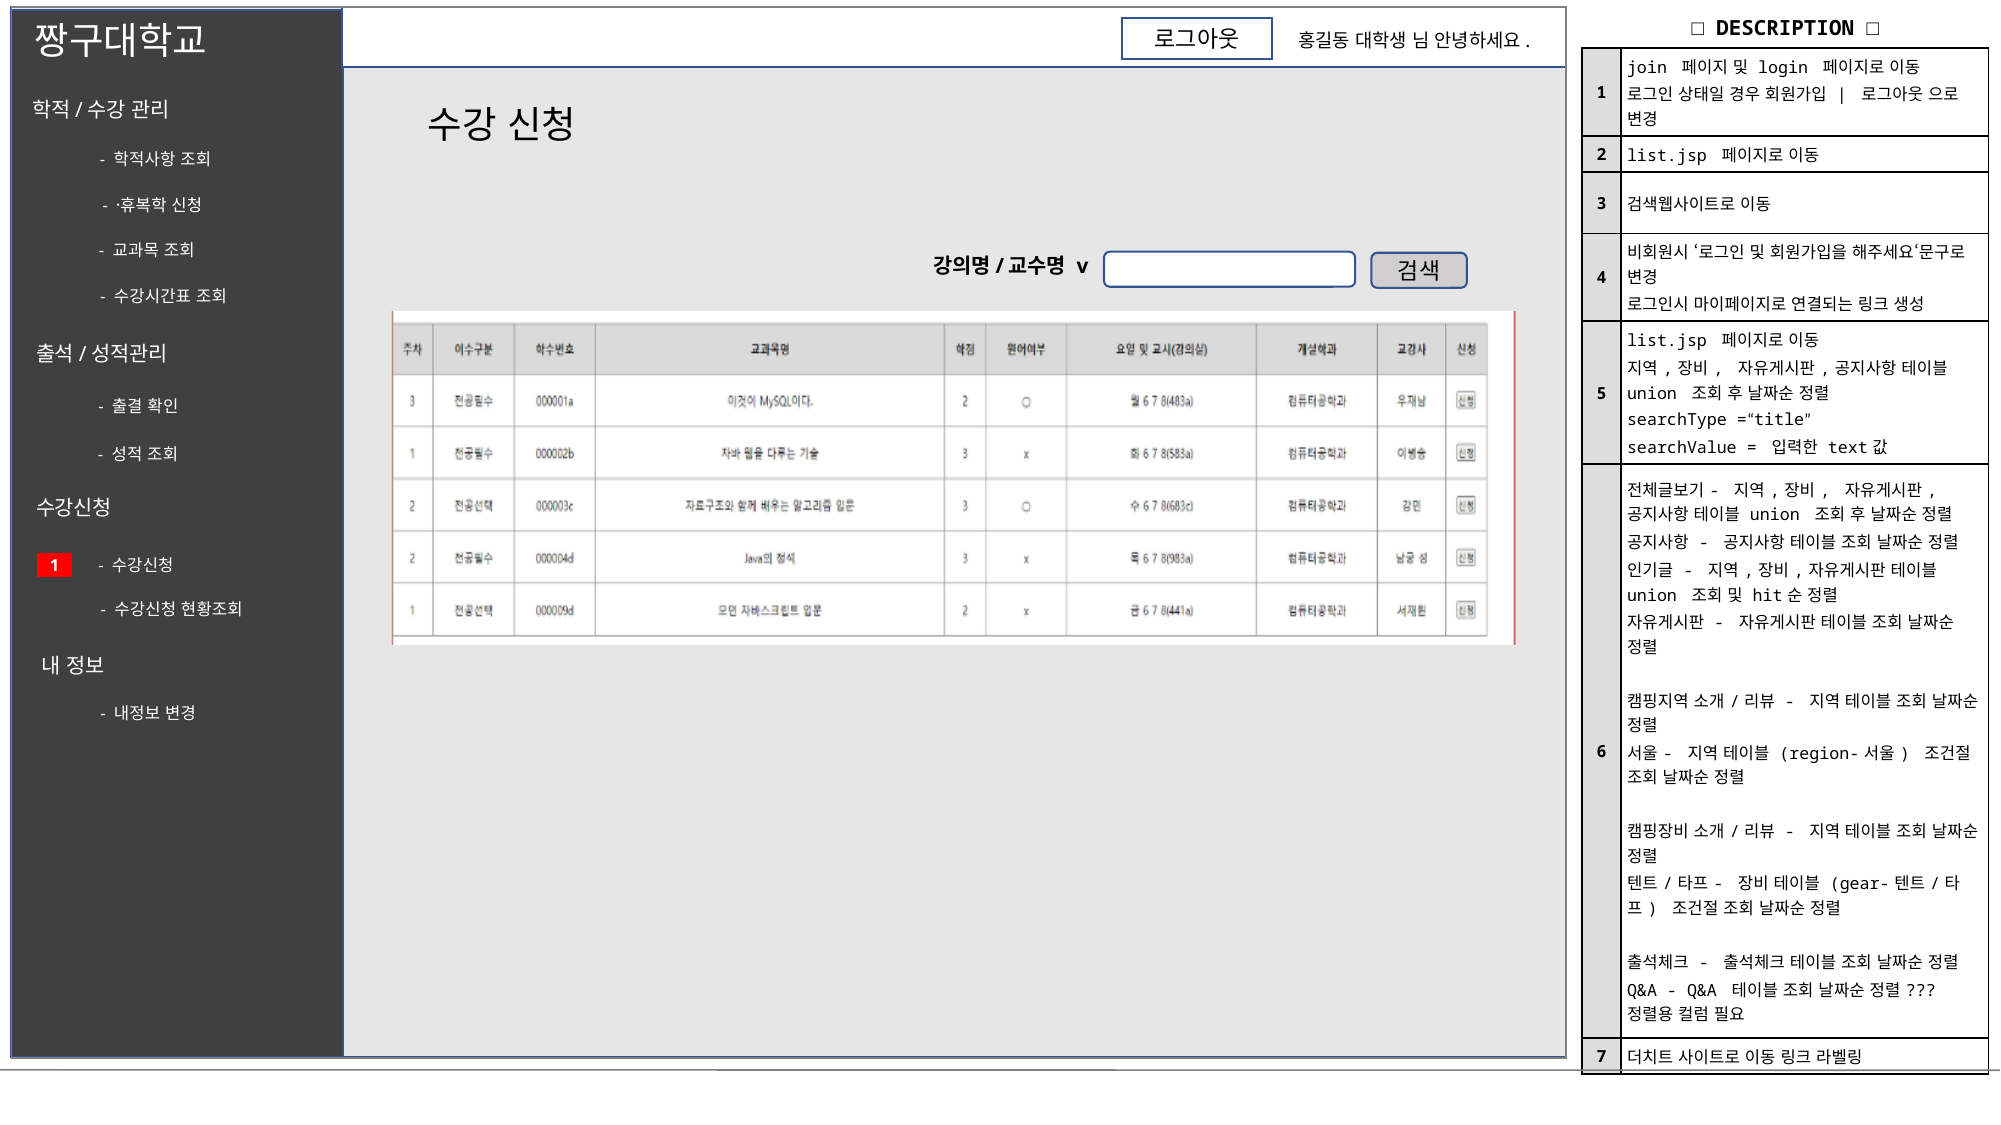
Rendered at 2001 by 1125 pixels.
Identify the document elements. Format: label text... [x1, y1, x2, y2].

text_box 내 정보 [26, 644, 479, 685]
text_box 수강 신청 [412, 94, 591, 154]
table_cell join 페이지 및 login 페이지로 이동 로그인 상태일 경우 회원가입 | 로그아웃 으로 변경 [1622, 49, 1988, 135]
text_box 1 [36, 553, 73, 577]
table_cell 3 [1583, 173, 1620, 233]
text_box 학적/수강 관리 [17, 89, 470, 130]
text_box [1104, 250, 1357, 288]
text_box - 교과목 조회 [84, 232, 210, 268]
text_box - 성적 조회 [83, 436, 194, 472]
text_box 검색 [1370, 251, 1468, 289]
table_header □ DESCRIPTION □ [1582, 7, 1989, 47]
table_cell 전체글보기- 지역,장비, 자유게시판,공지사항 테이블 union 조회 후 날짜순 정렬 공지사항 - 공지사항 테이블 조회 날짜순 정렬 인기글 - 지역,장비,자유게시판 테이블 union 조회 및 hit순 정렬 자유게시판 - 자유게시판 테이블 조회 날짜순 정렬 캠핑지역 소개/리뷰 - 지역 테이블 조회 날짜순 정렬 서울- 지역 테이블 (region-서울) 조건절 조회 날짜순 정렬 캠핑장비 소개/리뷰 - 지역 테이블 조회 날짜순 정렬 텐트/타프- 장비 테이블 (gear-텐트/타프) 조건절 조회 날짜순 정렬 출석체크 - 출석체크 테이블 조회 날짜순 정렬 Q&A - Q&A 테이블 조회 날짜순 정렬??? 정렬용 컬럼 필요 [1622, 465, 1988, 1037]
table_cell 4 [1583, 234, 1620, 320]
text_box - 출결 확인 [83, 387, 194, 423]
table_cell 7 [1583, 1039, 1620, 1070]
text_box 수강신청 [21, 487, 391, 528]
table_cell 2 [1583, 137, 1620, 171]
text_box - 학적사항 조회 [85, 141, 227, 177]
table_cell 비회원시 ‘로그인 및 회원가입을 해주세요‘문구로 변경 로그인시 마이페이지로 연결되는 링크 생성 [1622, 234, 1988, 320]
table_cell list.jsp 페이지로 이동 지역,장비, 자유게시판,공지사항 테이블 union 조회 후 날짜순 정렬 searchType =“title” searchValue = 입력한 text값 [1622, 322, 1988, 463]
table_cell 검색웹사이트로 이동 [1622, 173, 1988, 233]
table_cell list.jsp 페이지로 이동 [1622, 137, 1988, 171]
table_cell 더치트 사이트로 이동 링크 라벨링 [1622, 1039, 1988, 1070]
table_cell 5 [1583, 322, 1620, 463]
text_box [11, 6, 1566, 1058]
text_box 출석/성적관리 [21, 333, 391, 373]
table_cell 1 [1583, 49, 1620, 135]
text_box 짱구대학교 [20, 9, 223, 70]
text_box 로그아웃 [1121, 17, 1273, 60]
picture [391, 311, 1516, 645]
table_cell 6 [1583, 465, 1620, 1037]
text_box 강의명/교수명 v [918, 244, 1104, 285]
text_box - 내정보 변경 [85, 695, 212, 730]
text_box 홍길동 대학생 님 안녕하세요. [1283, 21, 1546, 59]
text_box - 수강신청 현황조회 [85, 591, 258, 627]
text_box - 수강시간표 조회 [85, 278, 243, 313]
text_box - 휴〮복학 신청 [87, 187, 218, 222]
text_box - 수강신청 [83, 546, 194, 582]
